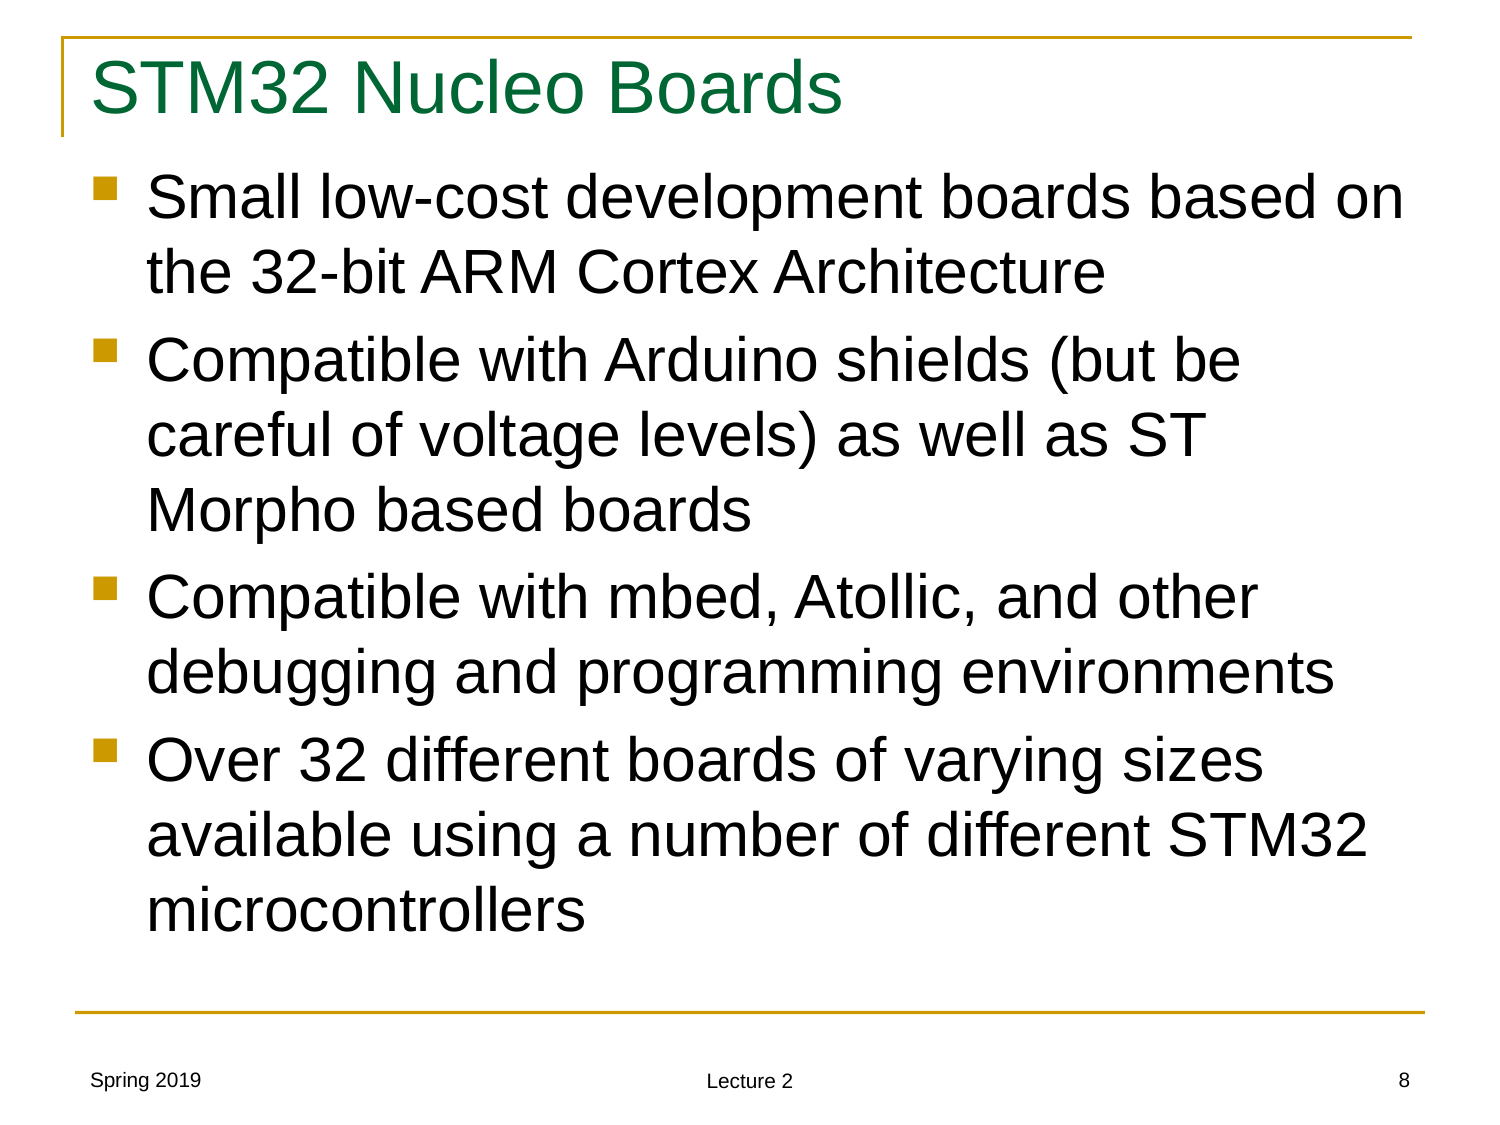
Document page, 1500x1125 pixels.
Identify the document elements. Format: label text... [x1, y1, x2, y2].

slide_number 8 [1074, 1024, 1425, 1100]
slide_number Spring 2019 [75, 1024, 425, 1100]
title STM32 Nucleo Boards [75, 31, 1425, 138]
list Small low-cost development boards based on the 32-bit ARM Cortex Architecture Compatible with Arduino shields (but be careful of voltage levels) as well as ST Morpho based boards Compatible with mbed, Atollic, and other debugging and programming environments Over 32 different boards of varying sizes available using a number of different STM32 microcontrollers [75, 148, 1425, 1006]
footer Lecture 2 [512, 1025, 988, 1100]
